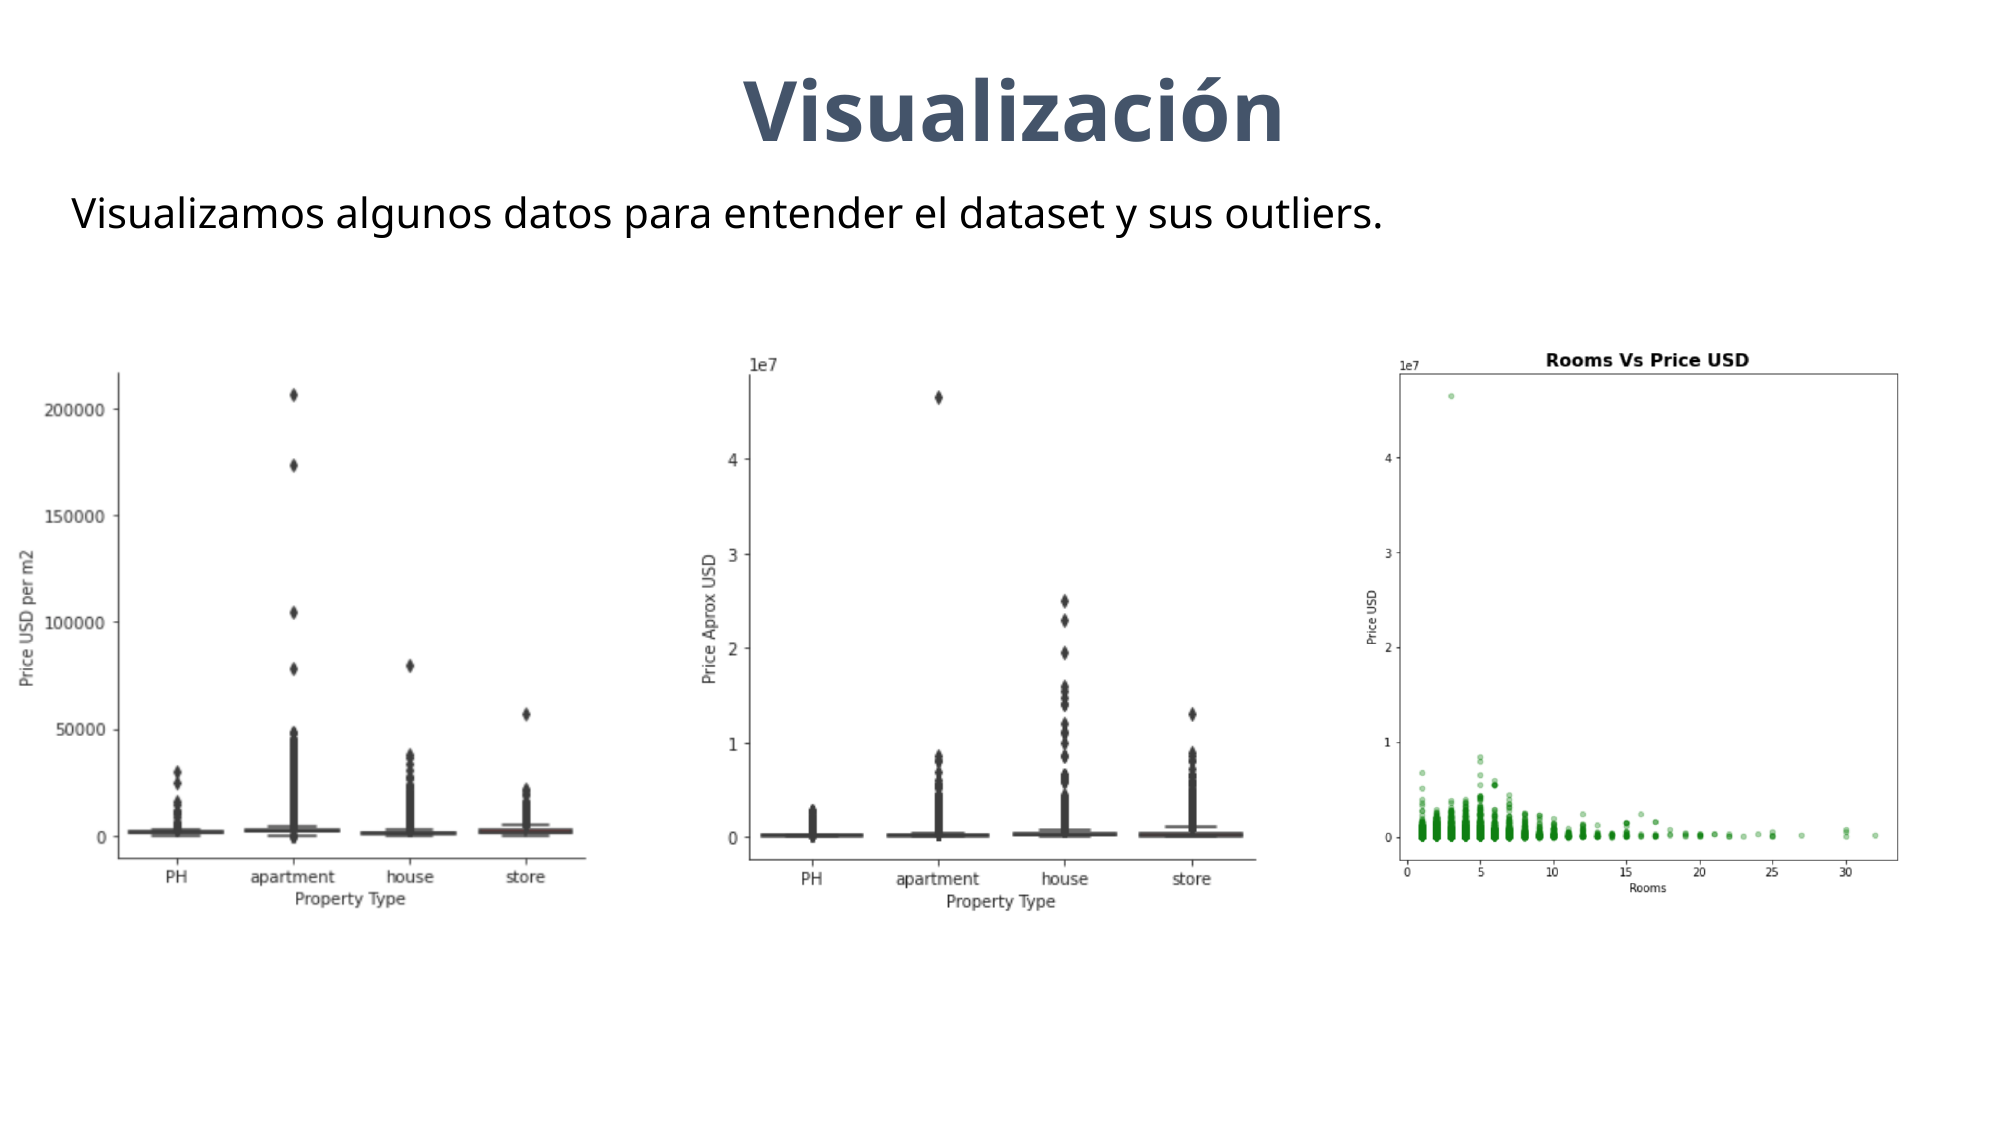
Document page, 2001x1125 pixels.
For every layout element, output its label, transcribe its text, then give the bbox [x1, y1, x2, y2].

picture [683, 339, 1268, 924]
text_box Visualizamos algunos datos para entender el dataset y sus outliers. [56, 166, 1823, 244]
picture [1, 362, 613, 924]
picture [1366, 339, 1918, 901]
title Visualización [265, 42, 1766, 166]
